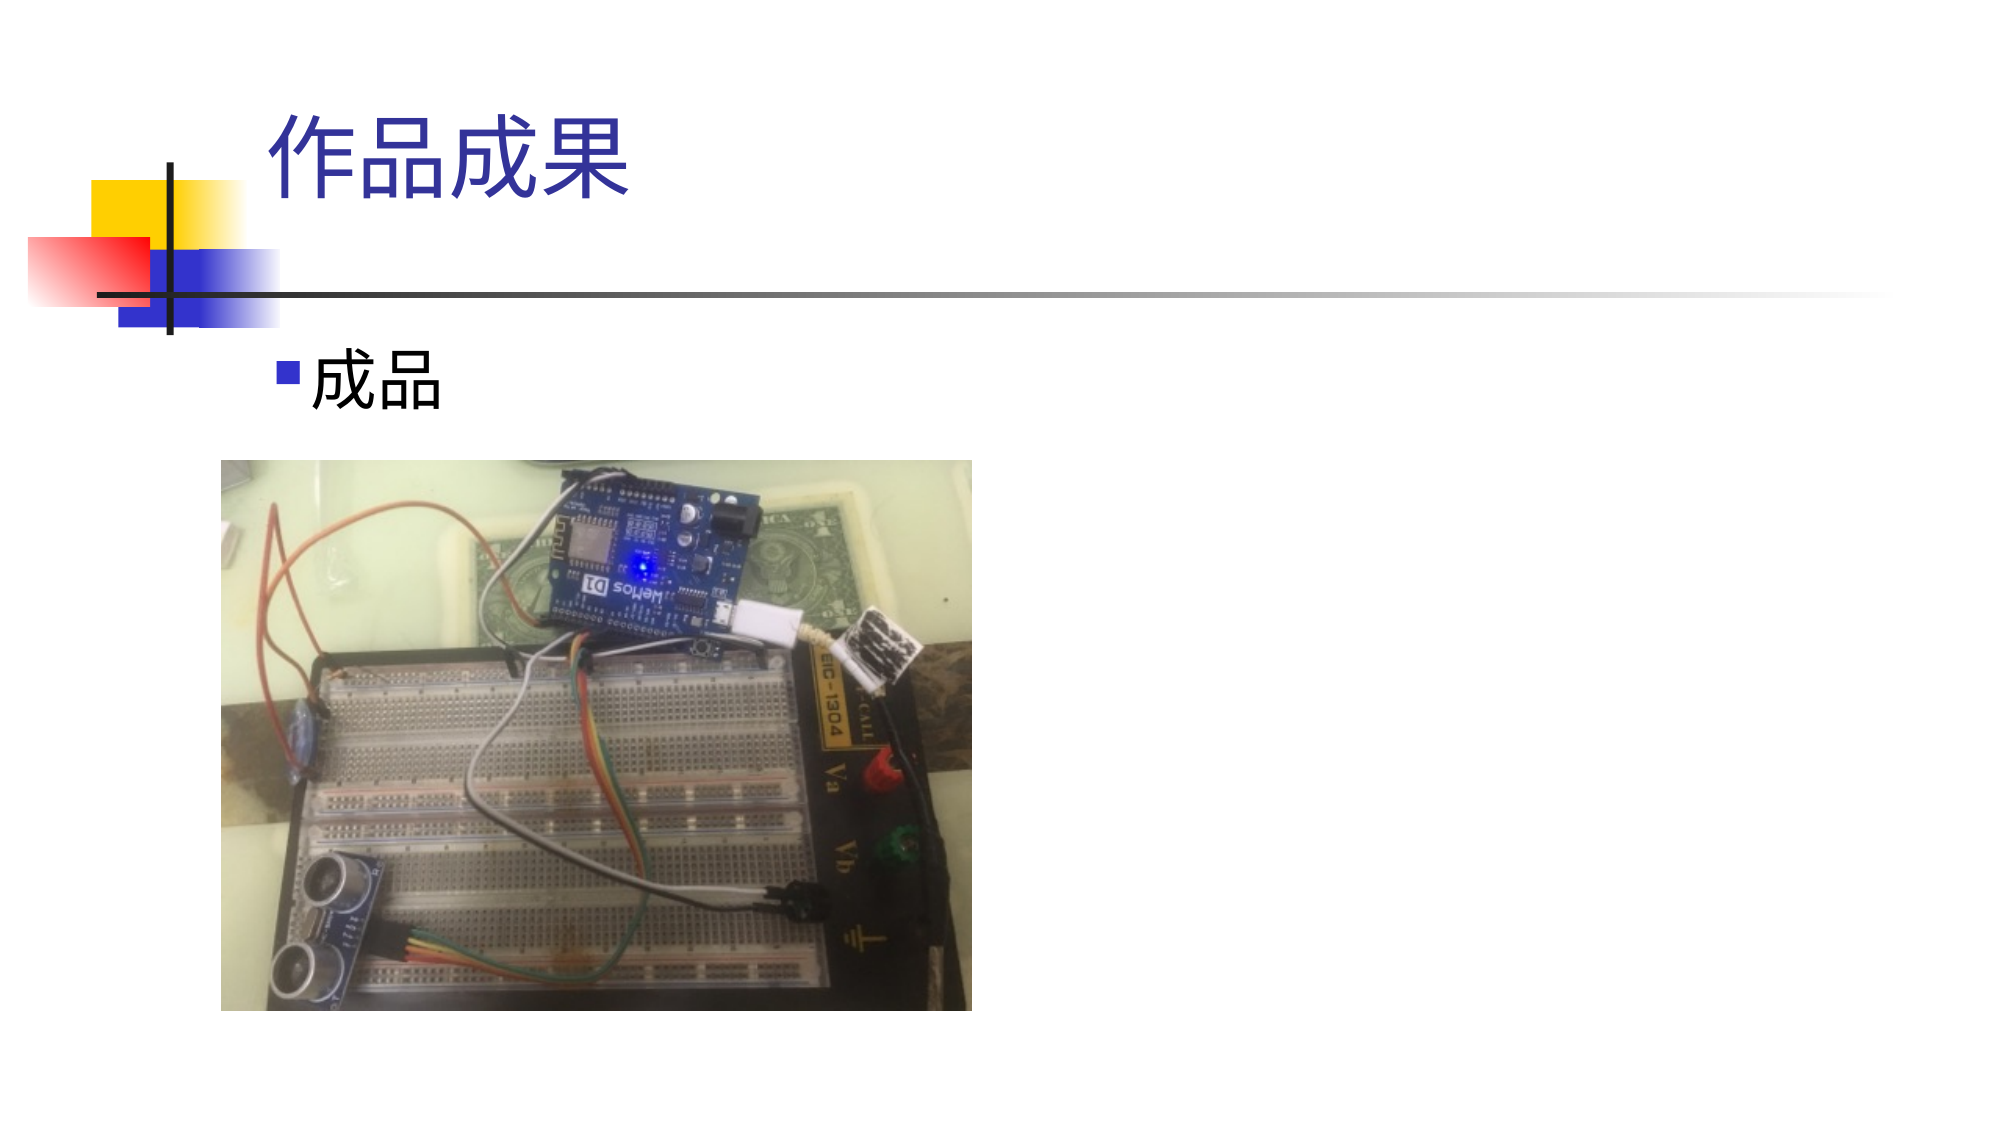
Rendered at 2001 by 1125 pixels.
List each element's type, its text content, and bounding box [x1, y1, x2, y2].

title 作品成果 [250, 34, 1955, 276]
text_box 成品 [258, 330, 1959, 1006]
picture [221, 460, 973, 1012]
